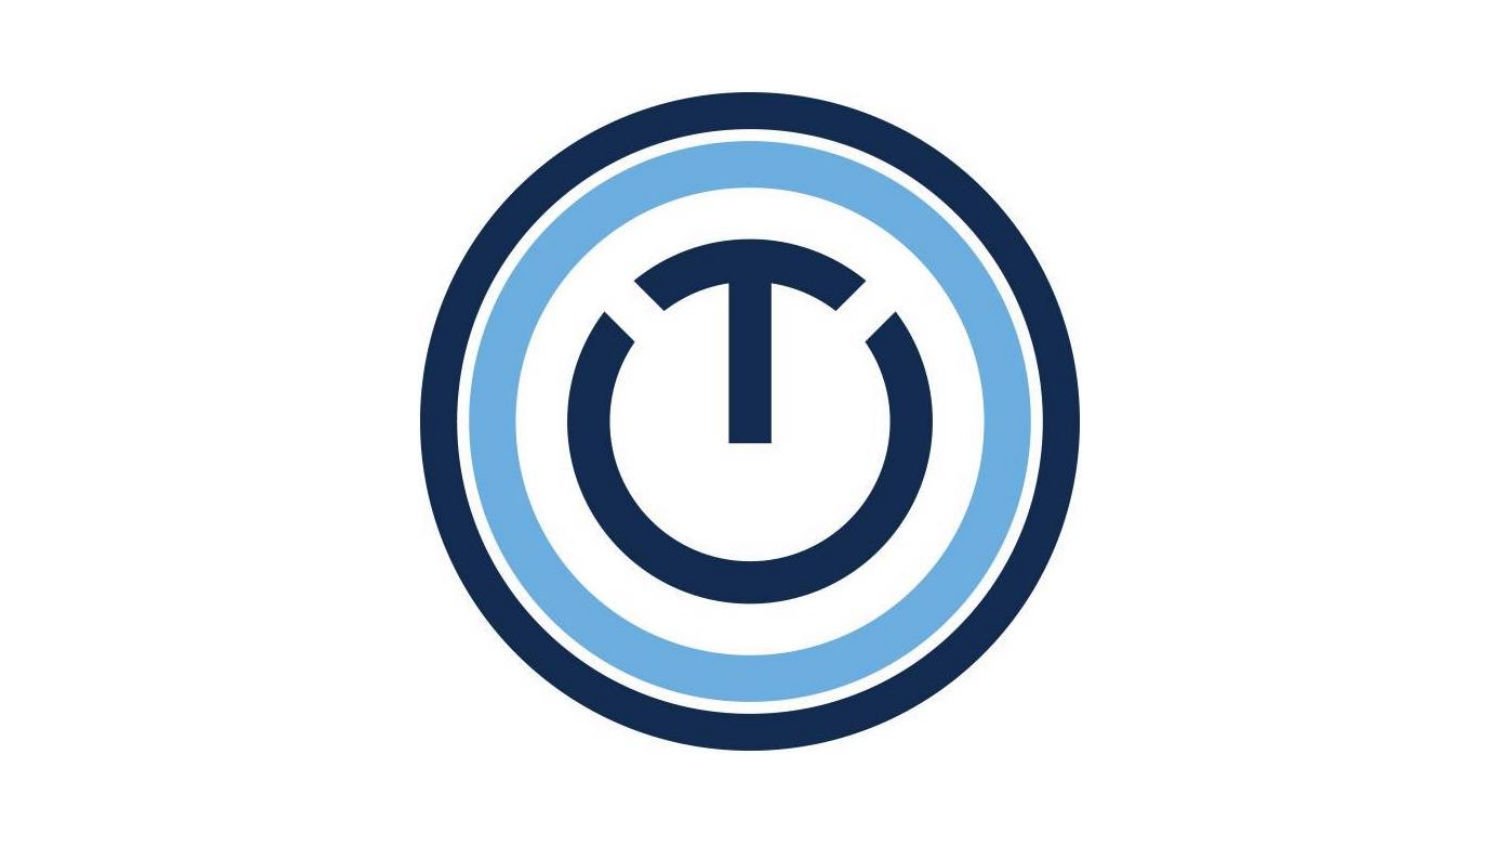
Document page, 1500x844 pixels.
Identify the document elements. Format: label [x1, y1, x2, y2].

picture [417, 89, 1083, 754]
